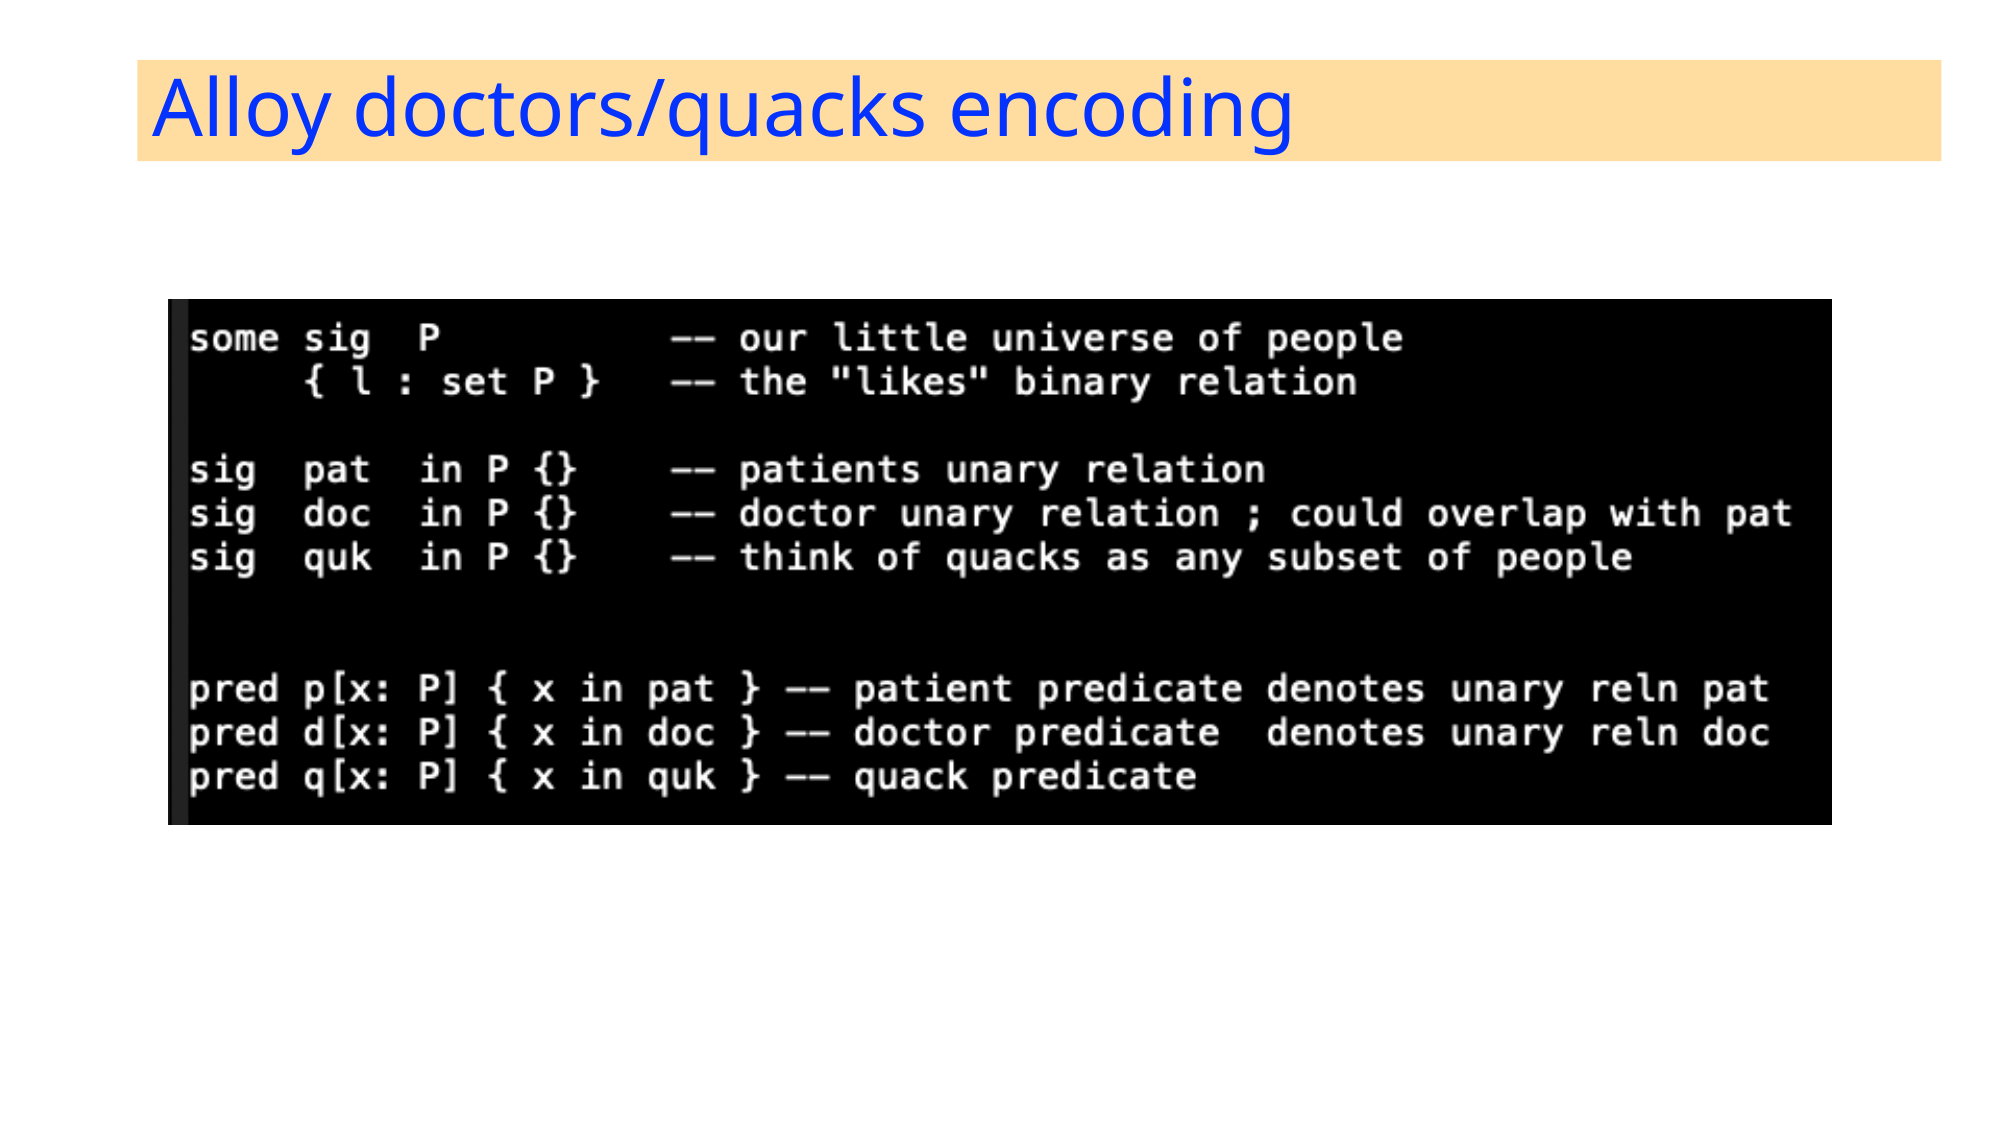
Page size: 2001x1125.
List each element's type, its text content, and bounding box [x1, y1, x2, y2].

picture [168, 299, 1832, 825]
title Alloy doctors/quacks encoding [137, 59, 1942, 162]
